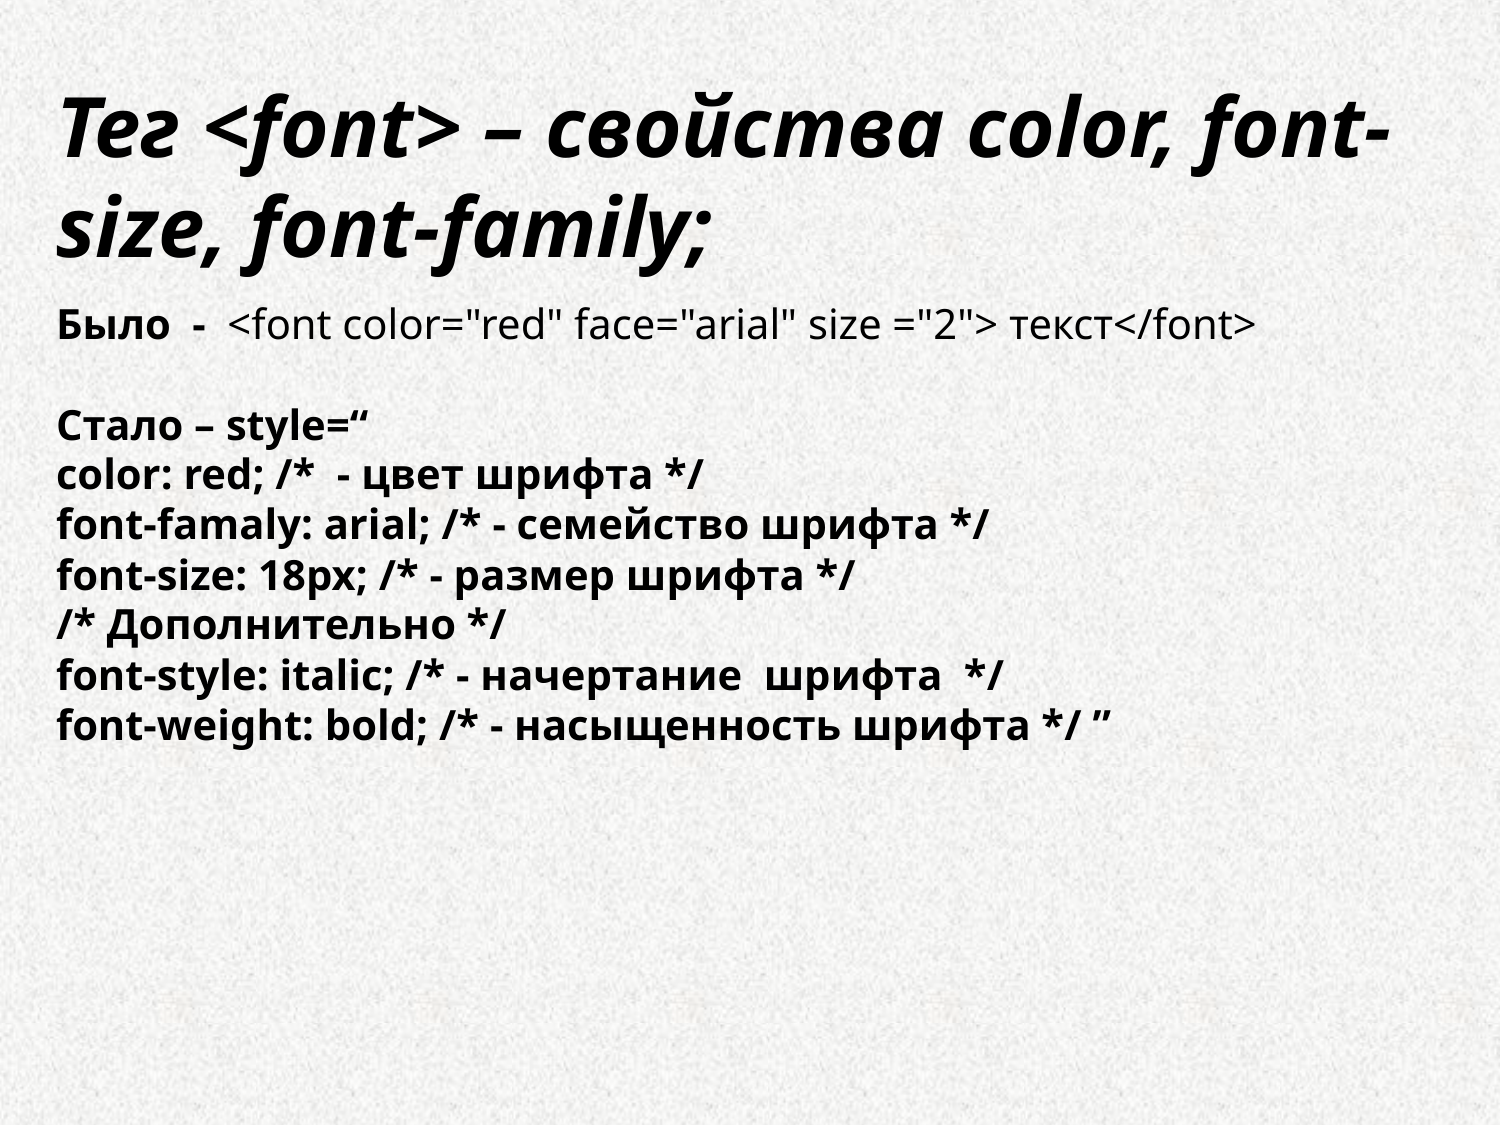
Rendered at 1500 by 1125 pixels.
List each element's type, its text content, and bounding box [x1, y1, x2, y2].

text_box Было - <font color="red" face="arial" size ="2"> текст</font> Стало – style=“ color: red; /* - цвет шрифта */ font-famaly: arial; /* - семейство шрифта */ font-size: 18px; /* - размер шрифта */ /* Дополнительно */ font-style: italic; /* - начертание шрифта */ font-weight: bold; /* - насыщенность шрифта */ ” [41, 290, 1459, 756]
text_box Тег <font> – свойства color, font-size, font-family; [41, 66, 1459, 281]
